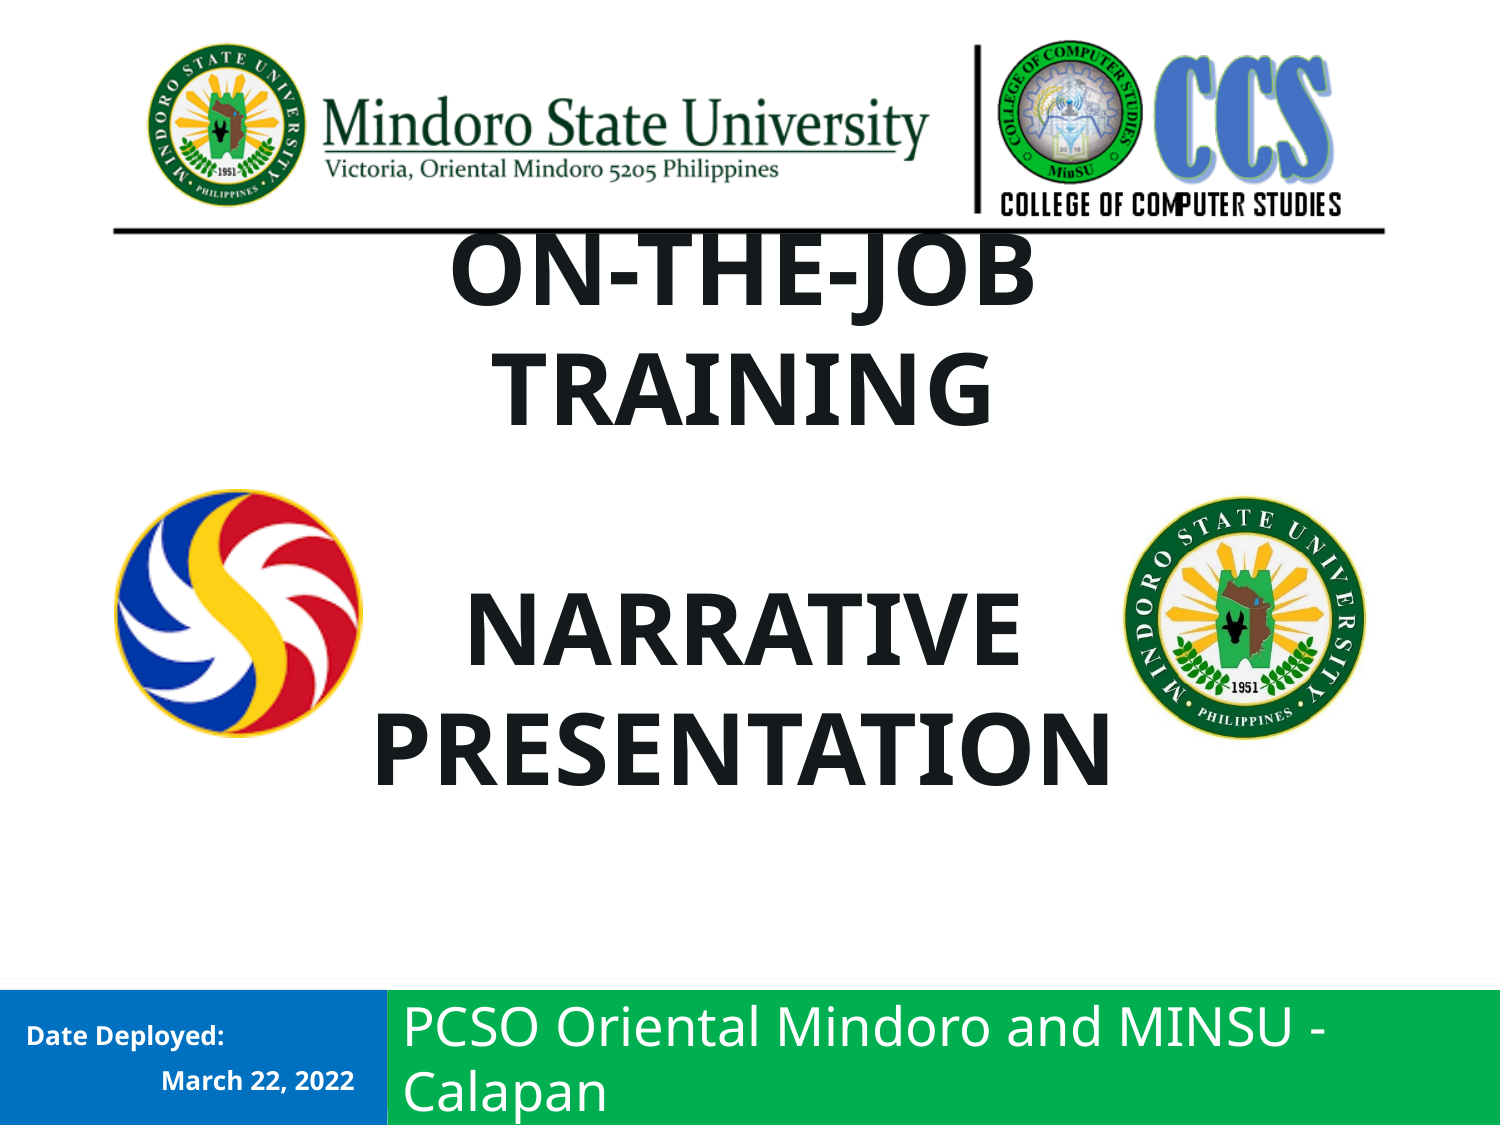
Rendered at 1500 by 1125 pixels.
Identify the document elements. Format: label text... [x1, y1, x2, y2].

picture [113, 489, 363, 739]
title ON-THE-JOB TRAINING NARRATIVE PRESENTATION [212, 512, 1275, 813]
picture [1112, 485, 1378, 751]
picture [103, 0, 1397, 236]
text_box Date Deployed: March 22, 2022 [11, 1011, 376, 1104]
text_box [0, 989, 388, 1125]
subtitle PCSO Oriental Mindoro and MINSU - Calapan [387, 990, 1500, 1125]
